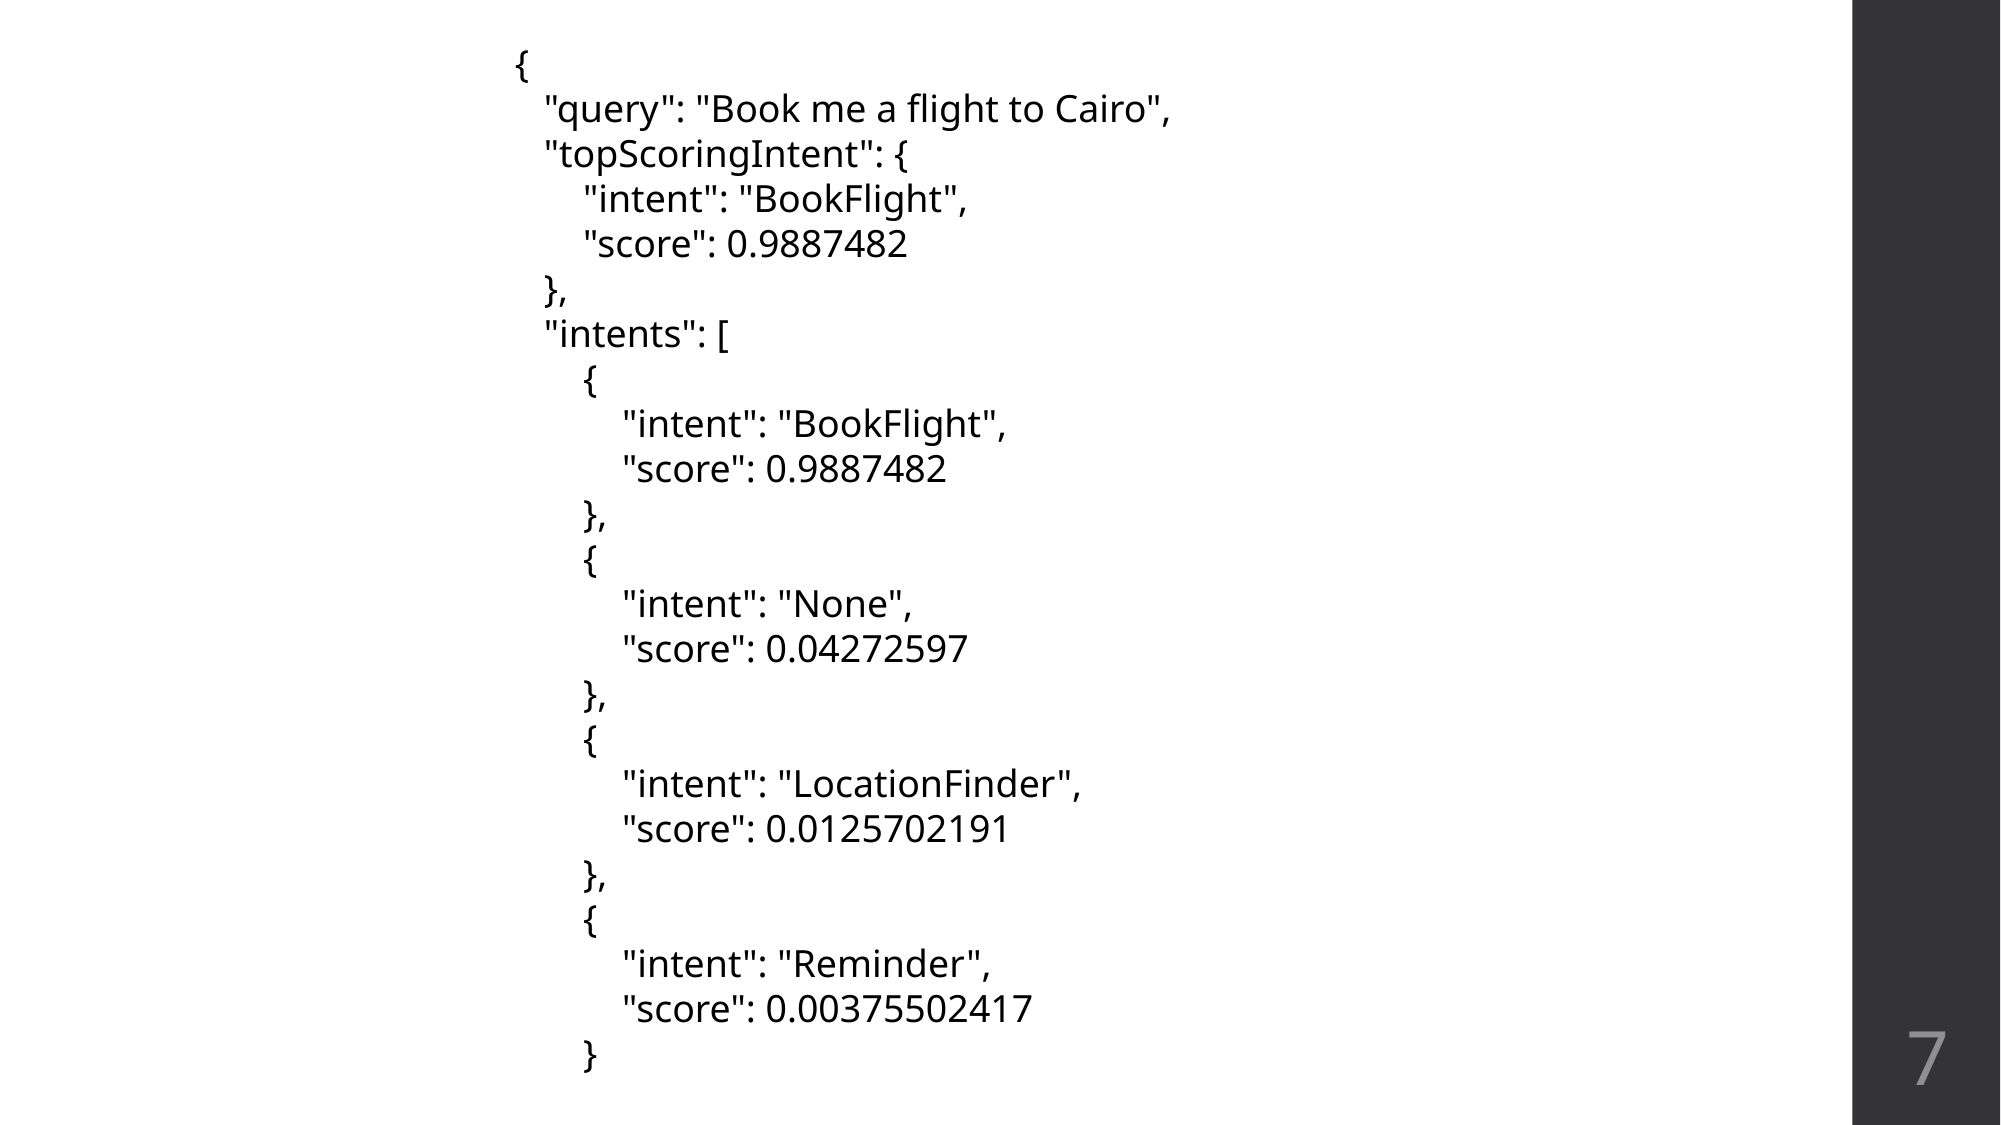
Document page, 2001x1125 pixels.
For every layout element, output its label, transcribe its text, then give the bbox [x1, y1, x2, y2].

slide_number 7 [1852, 1012, 2000, 1110]
text_box { "query": "Book me a flight to Cairo", "topScoringIntent": { "intent": "BookFlight", "score": 0.9887482 }, "intents": [ { "intent": "BookFlight", "score": 0.9887482 }, { "intent": "None", "score": 0.04272597 }, { "intent": "LocationFinder", "score": 0.0125702191 }, { "intent": "Reminder", "score": 0.00375502417 } [500, 32, 1500, 1083]
